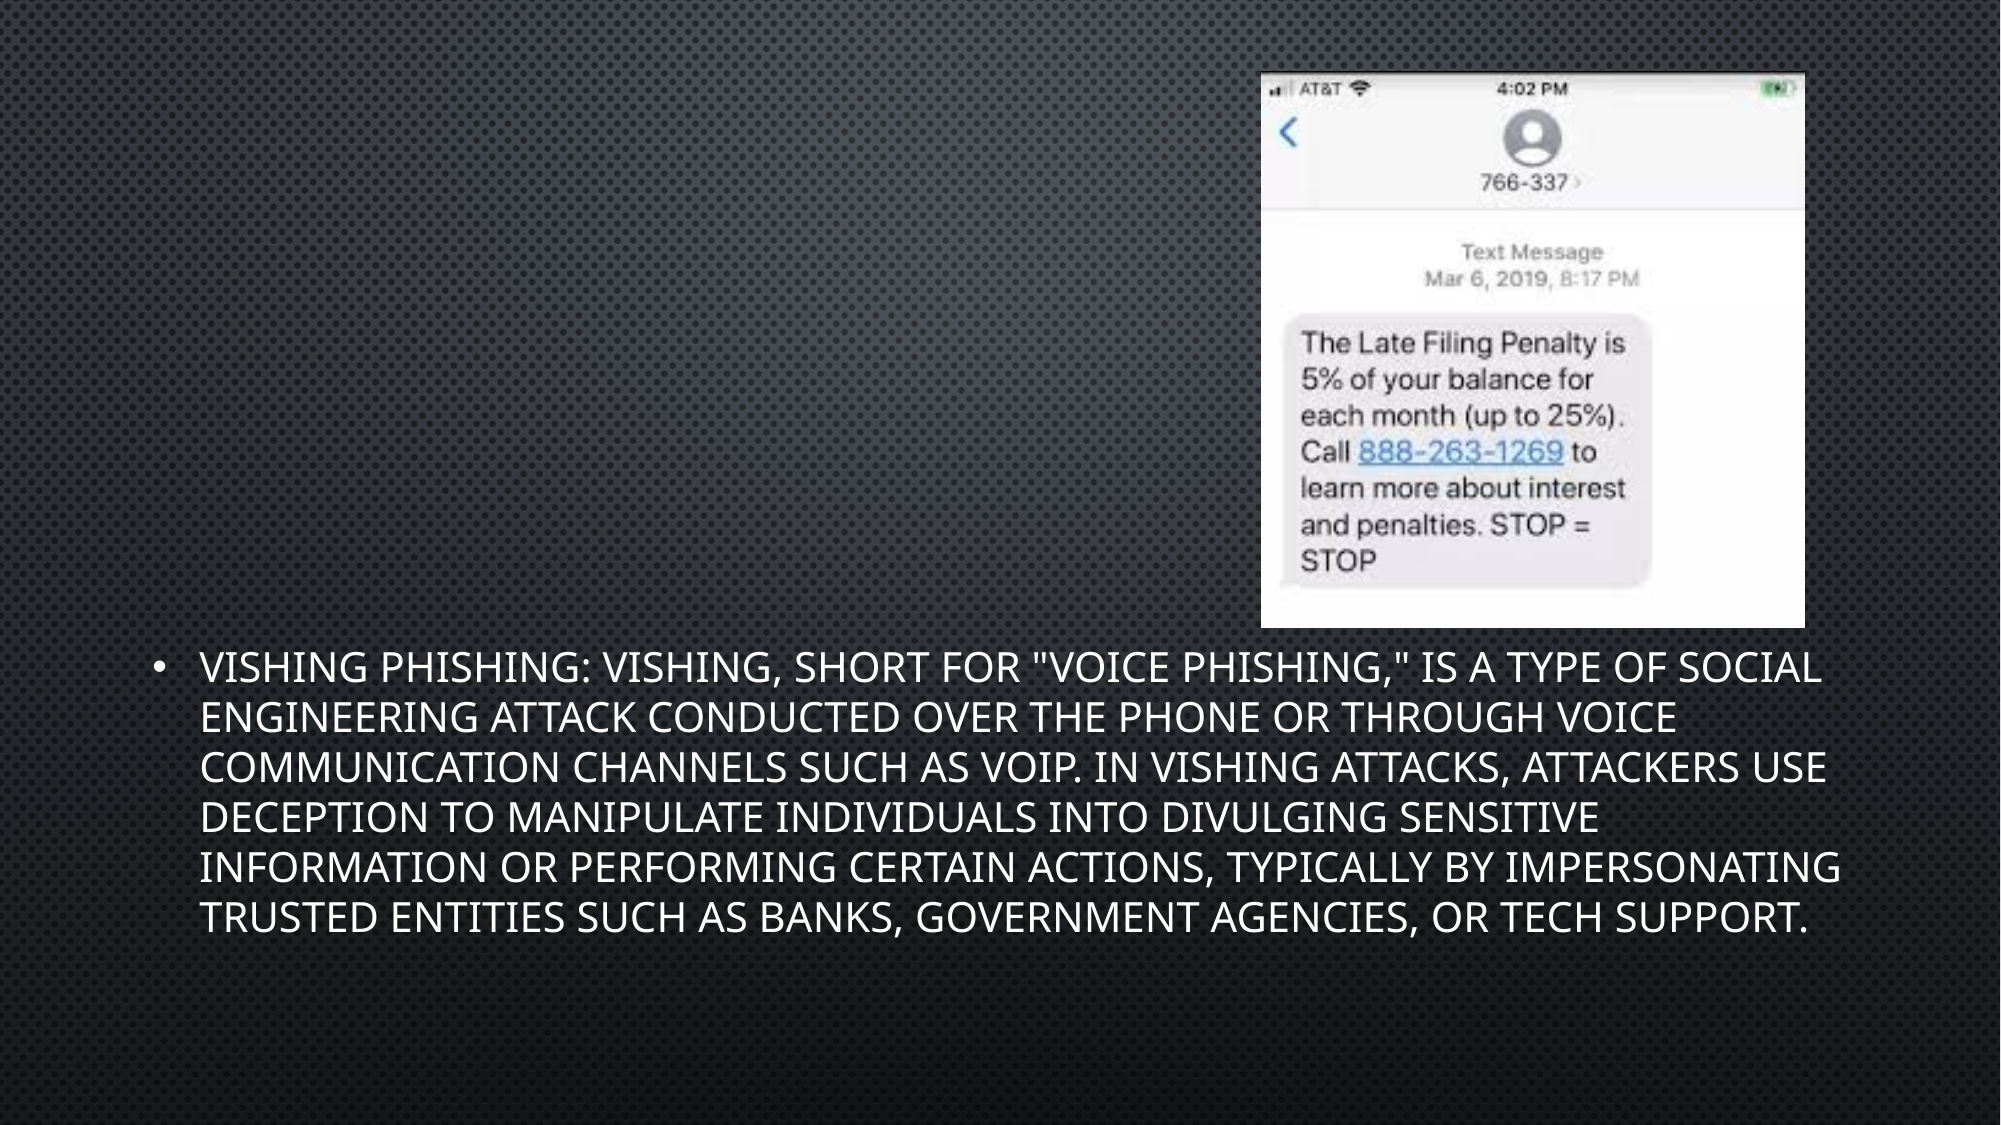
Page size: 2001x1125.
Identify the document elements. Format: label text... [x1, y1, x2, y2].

list Vishing phishing: Vishing, short for "voice phishing," is a type of social engineering attack conducted over the phone or through voice communication channels such as VoIP. In vishing attacks, attackers use deception to manipulate individuals into divulging sensitive information or performing certain actions, typically by impersonating trusted entities such as banks, government agencies, or tech support. [137, 71, 1863, 1014]
picture [1261, 71, 1806, 628]
